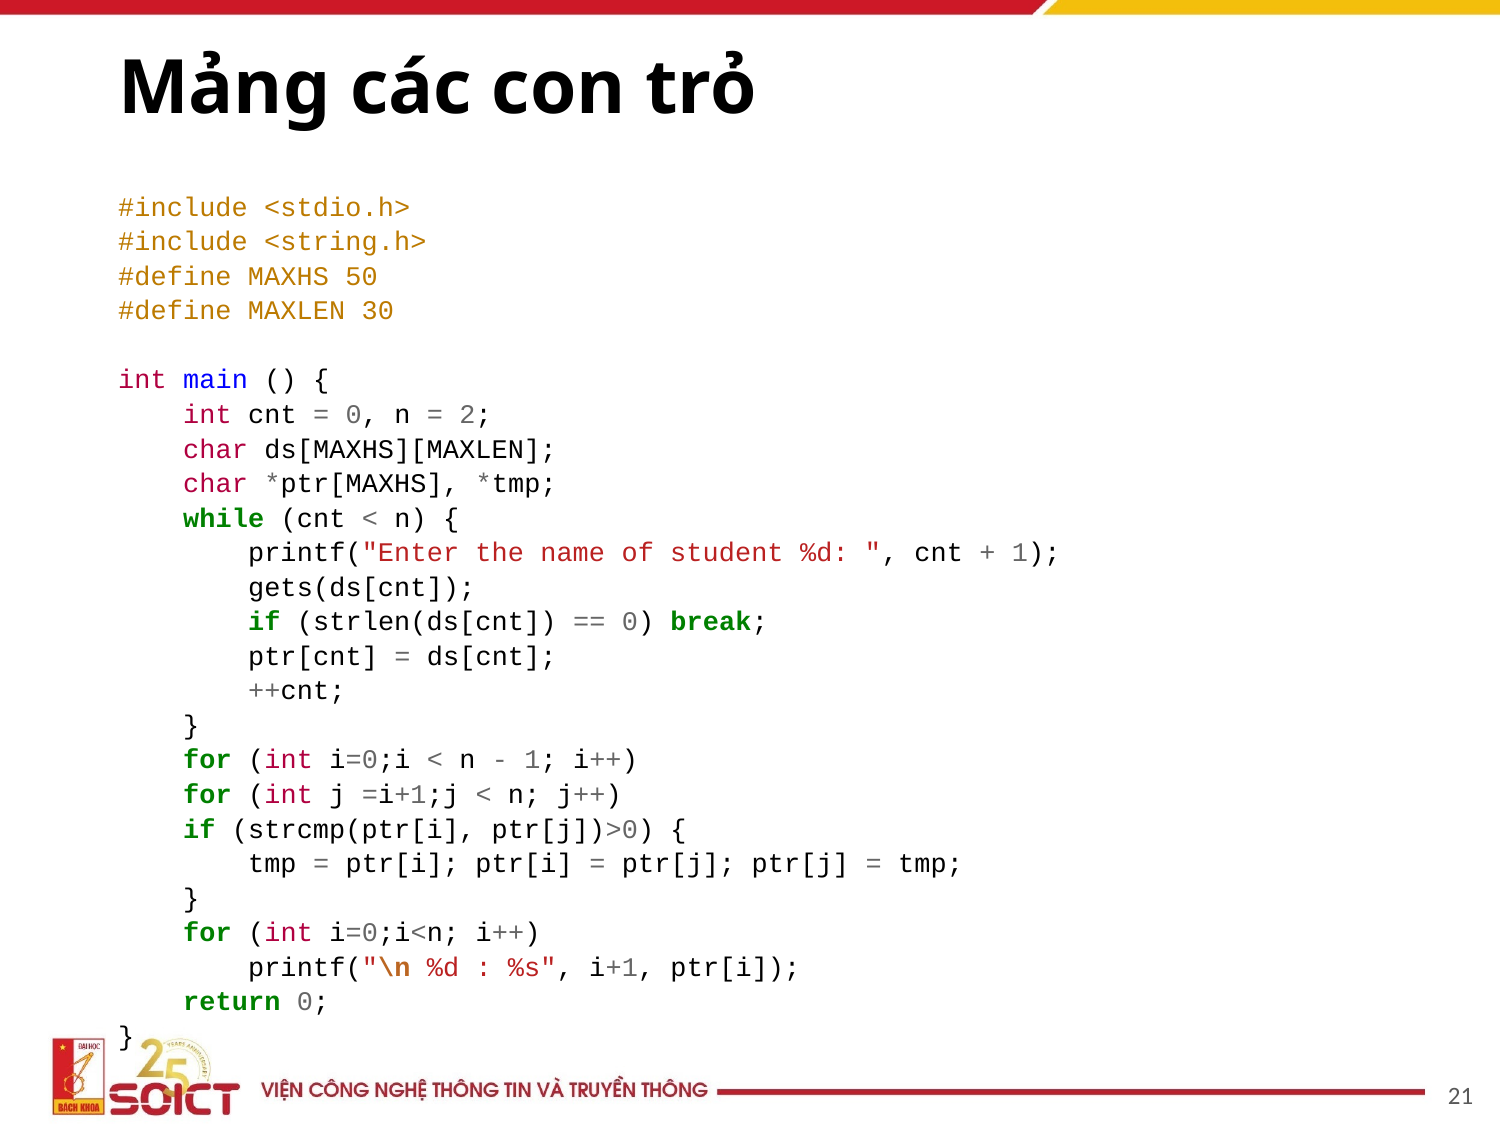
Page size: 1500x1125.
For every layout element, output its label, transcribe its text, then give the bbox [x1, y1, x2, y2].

list #include <stdio.h> #include <string.h> #define MAXHS 50 #define MAXLEN 30 int main () { int cnt = 0, n = 2; char ds[MAXHS][MAXLEN]; char *ptr[MAXHS], *tmp; while (cnt < n) { printf("Enter the name of student %d: ", cnt + 1); gets(ds[cnt]); if (strlen(ds[cnt]) == 0) break; ptr[cnt] = ds[cnt]; ++cnt; } for (int i=0;i < n - 1; i++) for (int j =i+1;j < n; j++) if (strcmp(ptr[i], ptr[j])>0) { tmp = ptr[i]; ptr[i] = ptr[j]; ptr[j] = tmp; } for (int i=0;i<n; i++) printf("\n %d : %s", i+1, ptr[i]); return 0; } [103, 179, 1397, 1066]
slide_number ‹#› [1300, 1065, 1489, 1125]
picture [0, 0, 1500, 1125]
title Mảng các con trỏ [103, 24, 1397, 155]
